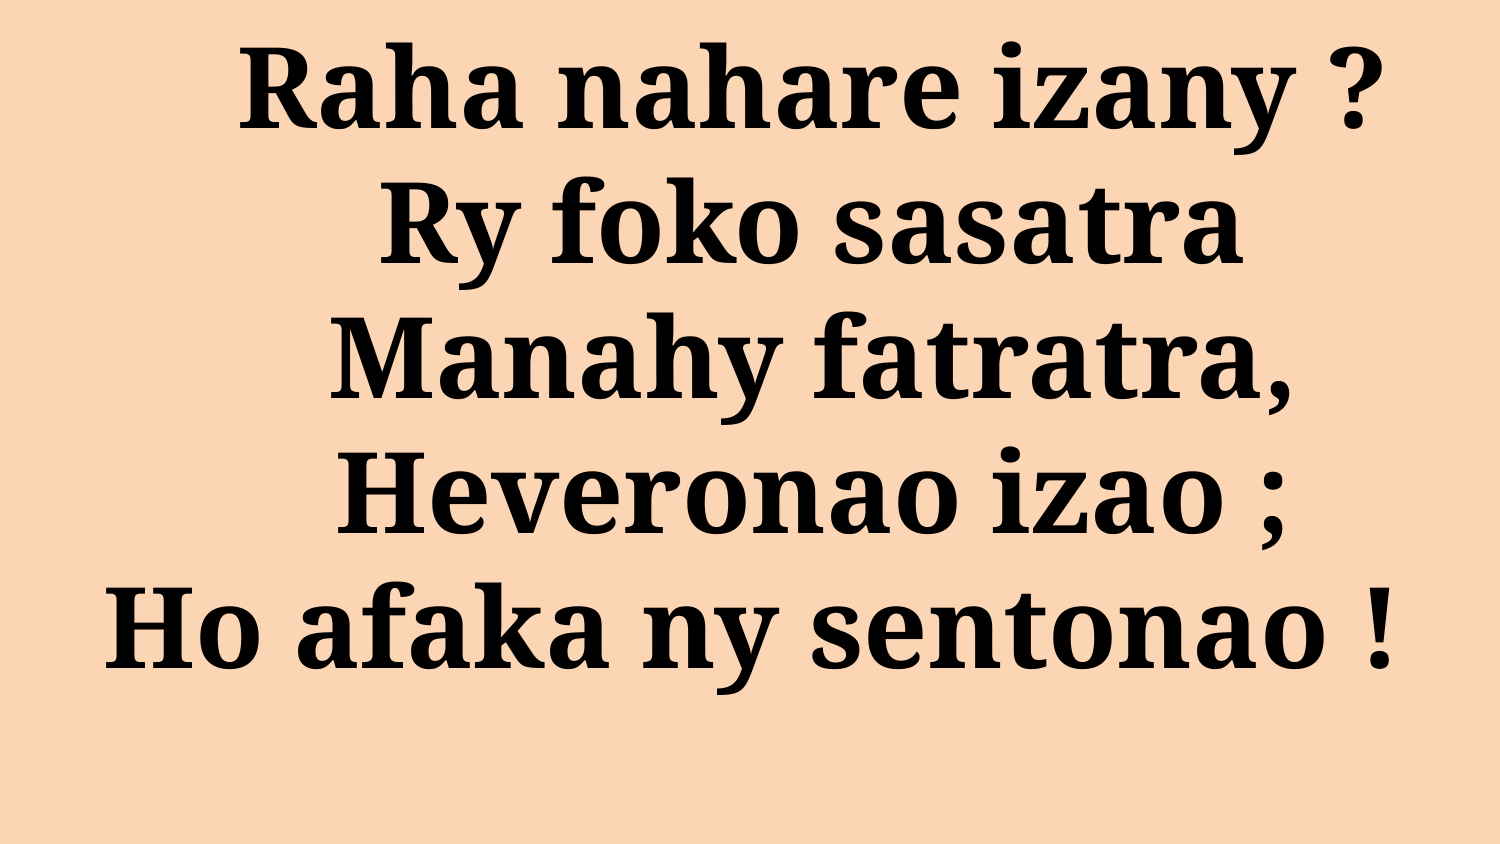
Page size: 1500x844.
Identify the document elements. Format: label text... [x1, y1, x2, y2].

title Raha nahare izany ? Ry foko sasatra Manahy fatratra, Heveronao izao ; Ho afaka ny sentonao ! [0, 8, 1477, 844]
